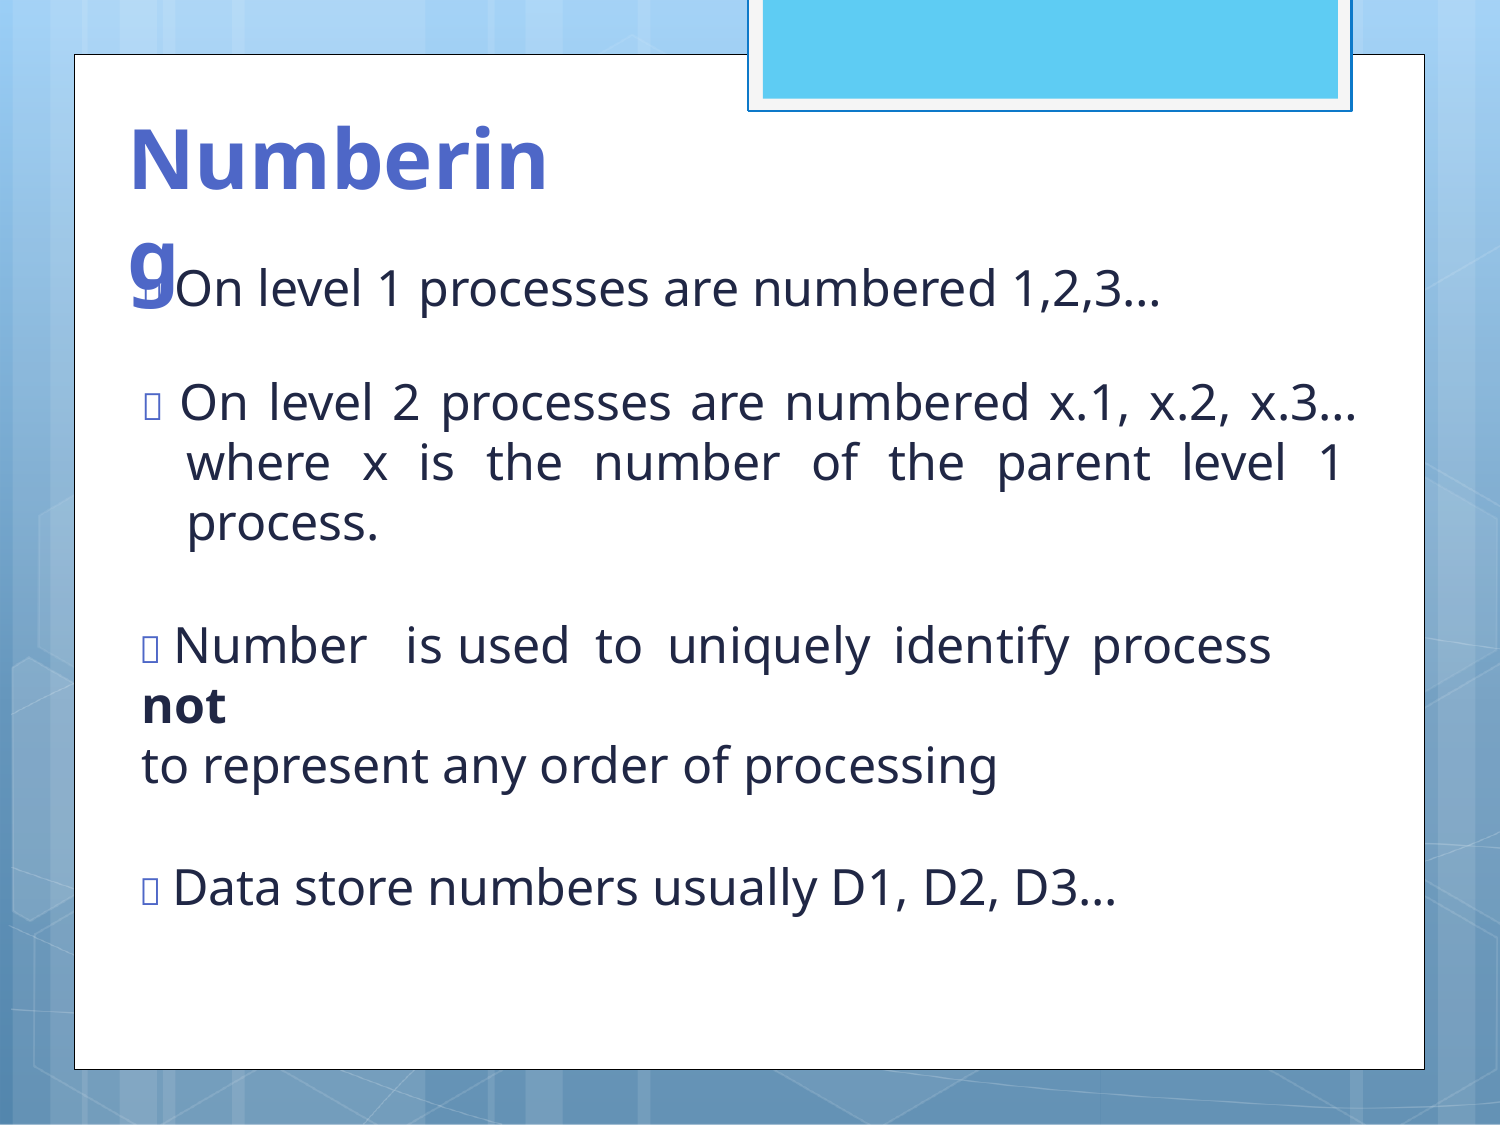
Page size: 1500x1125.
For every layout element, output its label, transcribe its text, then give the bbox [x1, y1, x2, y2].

picture [0, 0, 1500, 1125]
title Numbering [125, 103, 580, 306]
text_box  On level 1 processes are numbered 1,2,3…  On level 2 processes are numbered x.1, x.2, x.3… where x is the number of the parent level 1 process.  Number is used to uniquely identify process not to represent any order of processing  Data store numbers usually D1, D2, D3... [139, 254, 1378, 916]
